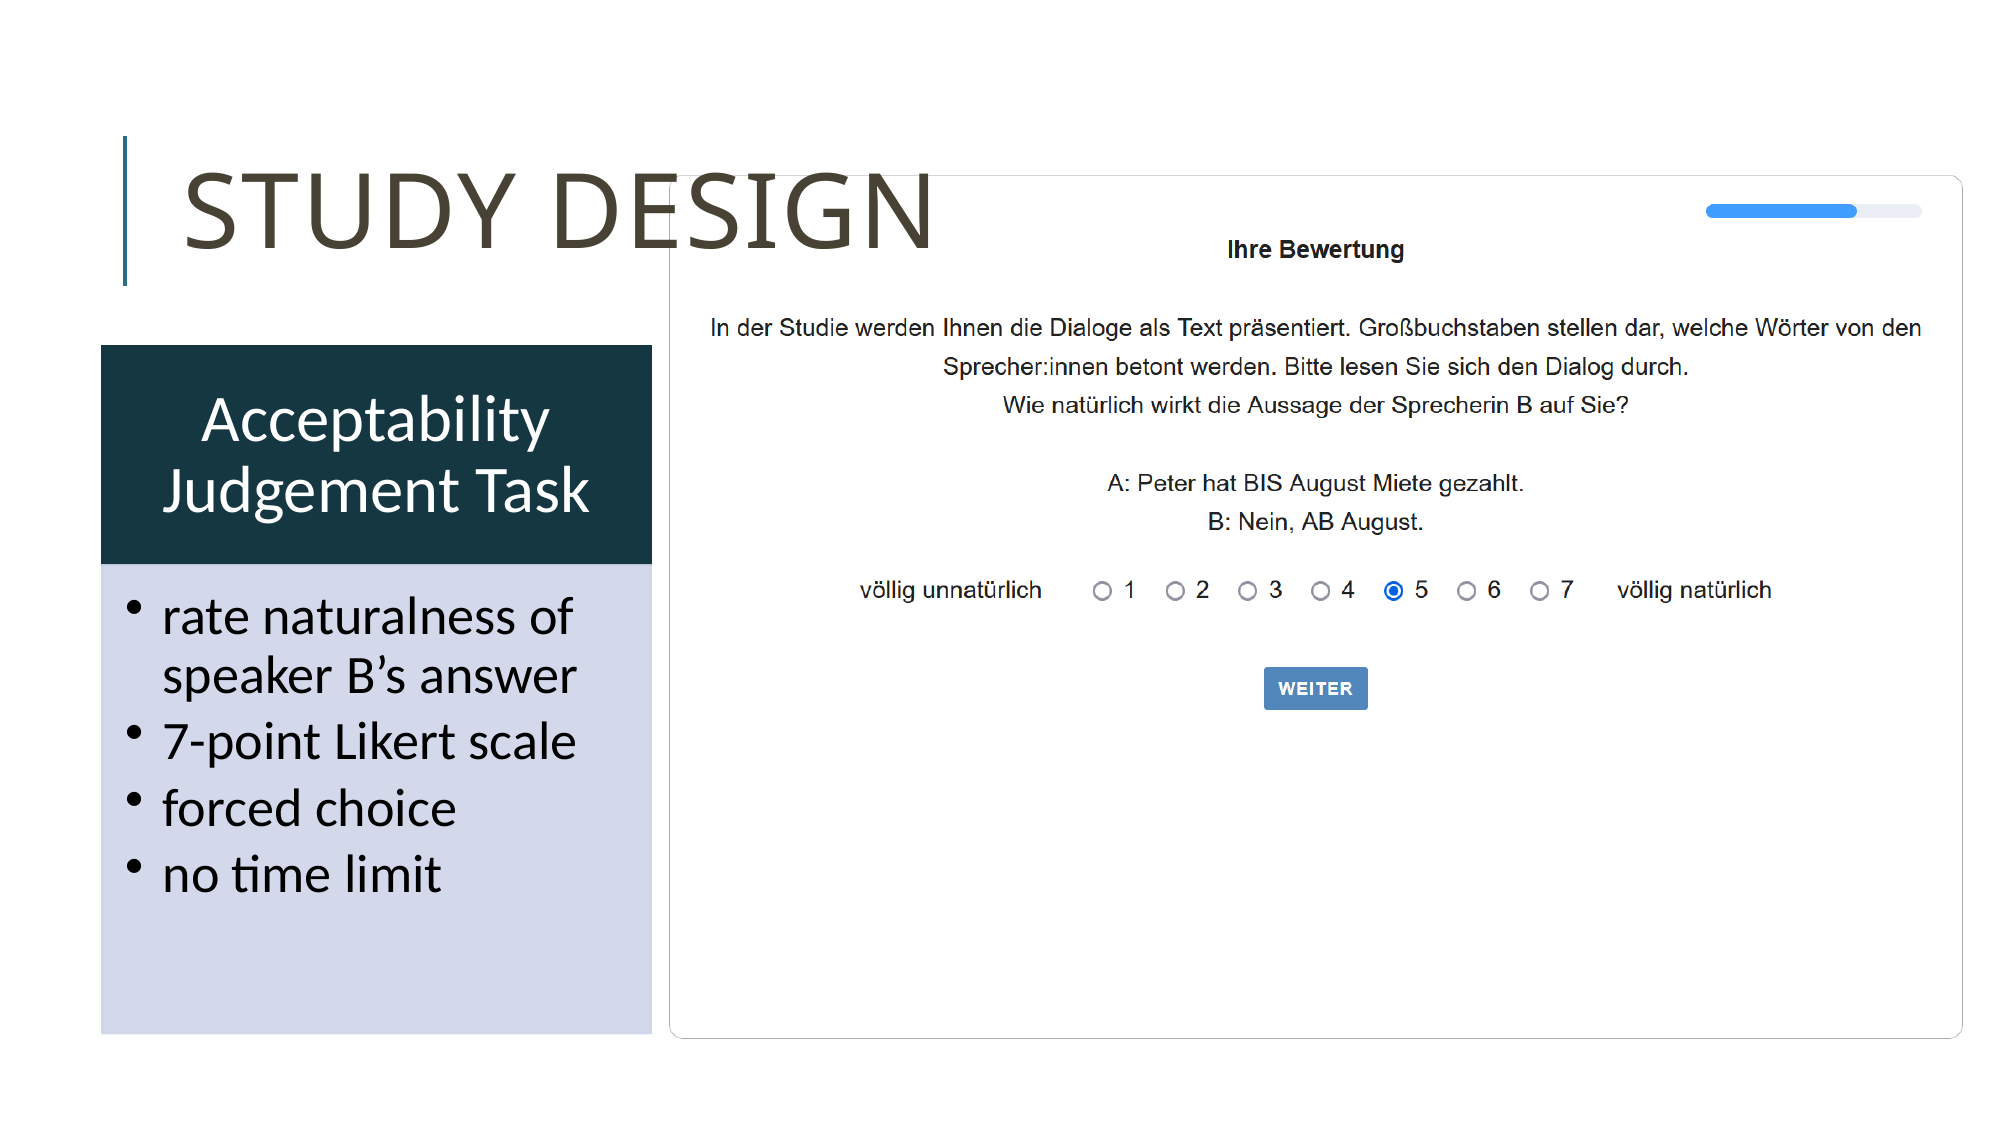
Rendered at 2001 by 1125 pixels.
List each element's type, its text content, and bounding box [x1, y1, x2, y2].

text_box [102, 341, 651, 1038]
title Study design [168, 96, 1763, 342]
picture [665, 170, 1967, 1043]
